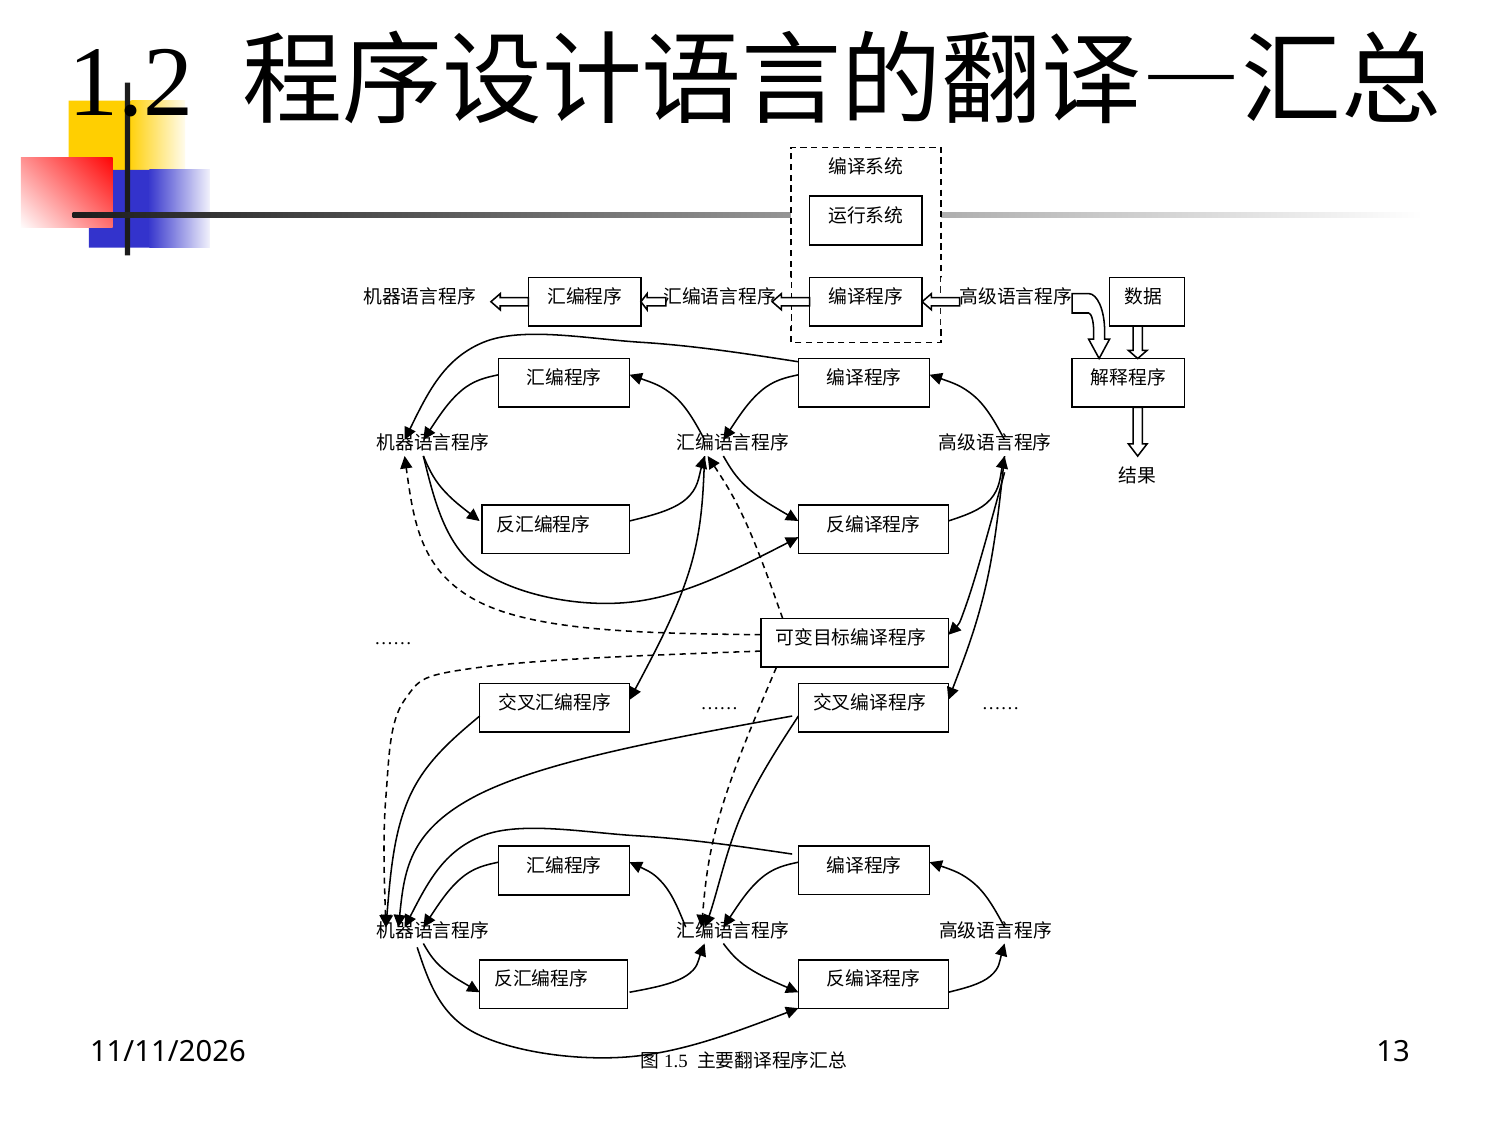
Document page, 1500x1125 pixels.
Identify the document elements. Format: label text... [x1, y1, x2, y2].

slide_number 13 [1188, 1024, 1426, 1103]
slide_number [74, 1024, 343, 1103]
title 1.2 程序设计语言的翻译—汇总 [53, 19, 1495, 132]
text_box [348, 147, 1185, 1107]
